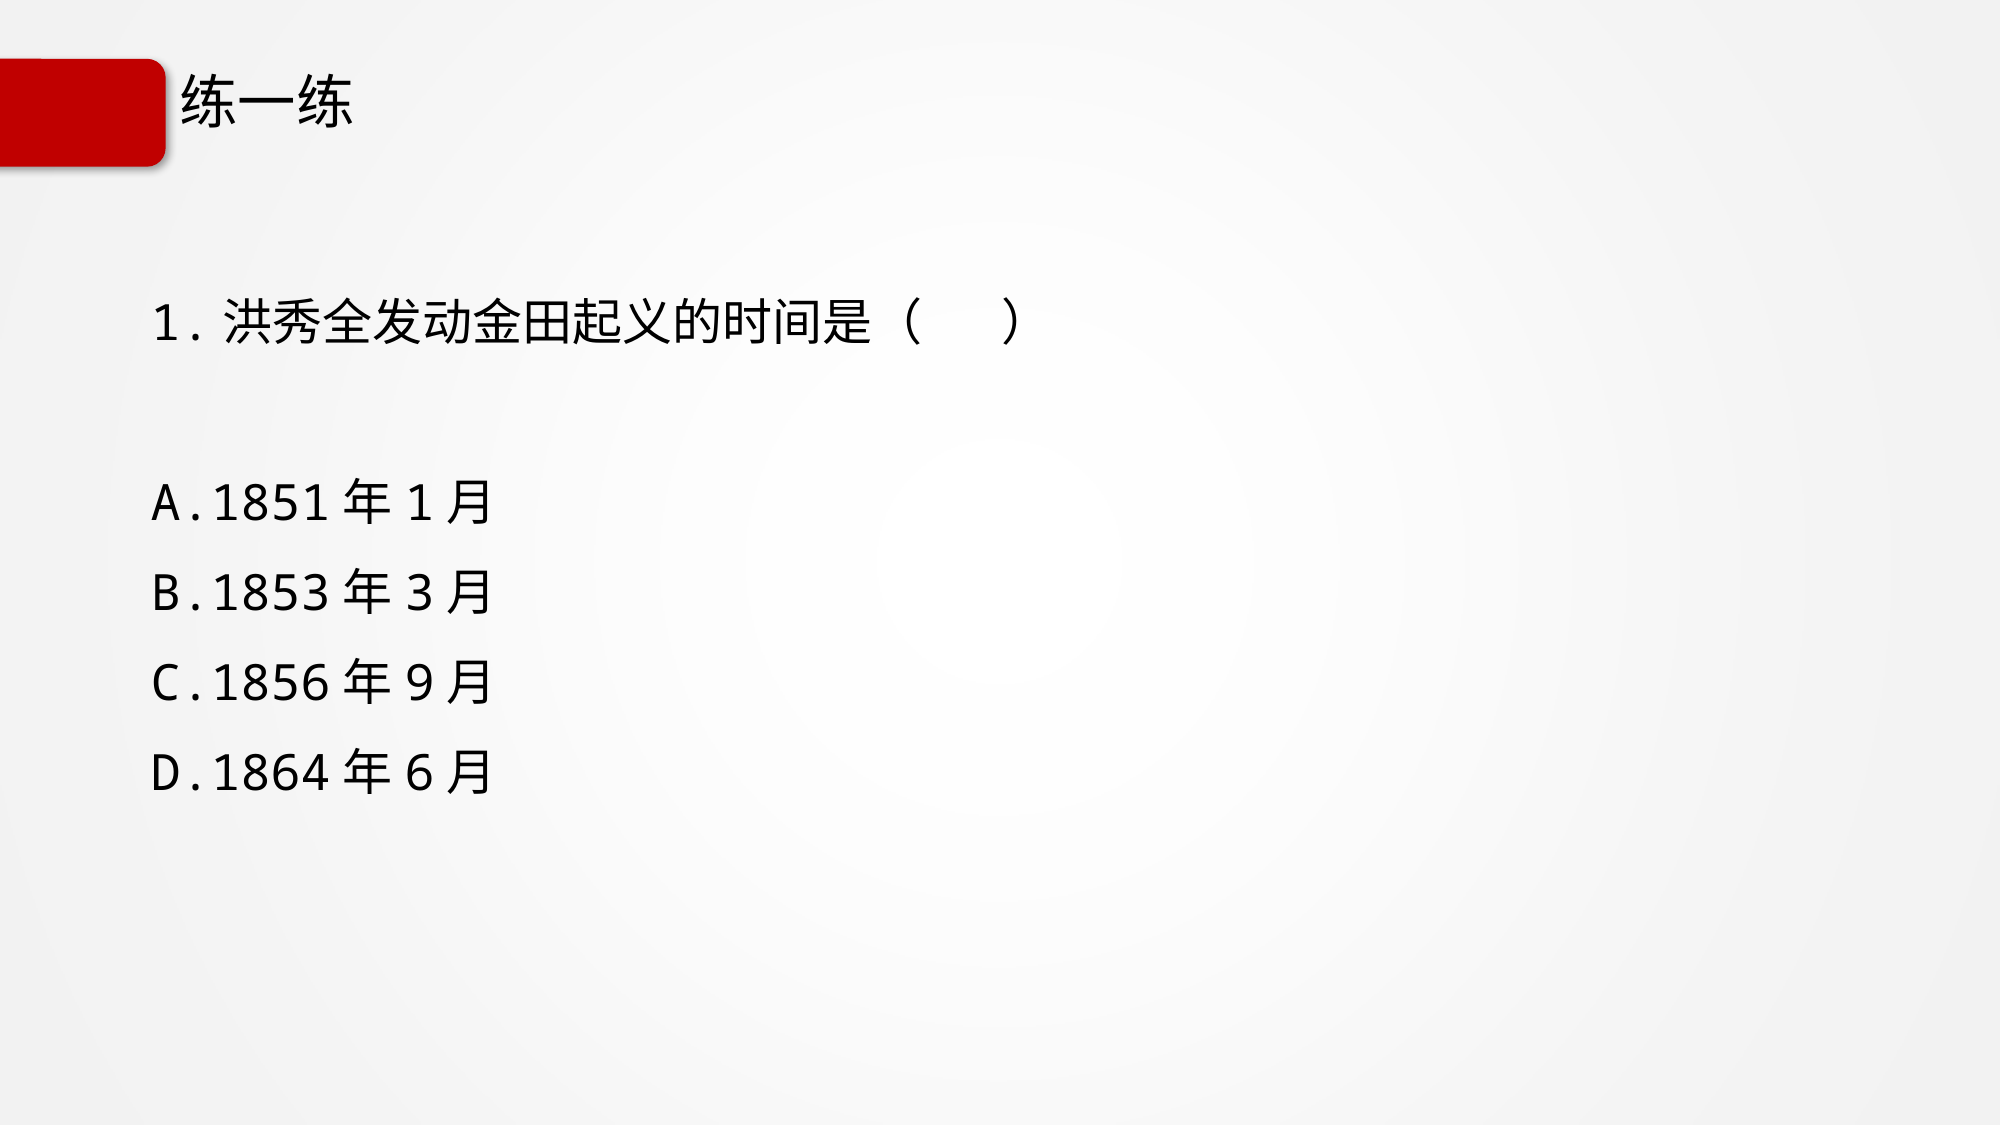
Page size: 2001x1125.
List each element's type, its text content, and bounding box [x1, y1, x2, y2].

list 1.洪秀全发动金田起义的时间是（ ） A.1851年1月 B.1853年3月 C.1856年9月 D.1864年6月 [135, 252, 1861, 869]
text_box [0, 58, 166, 167]
picture [0, 0, 2000, 1125]
title 练一练 [164, 59, 1837, 150]
